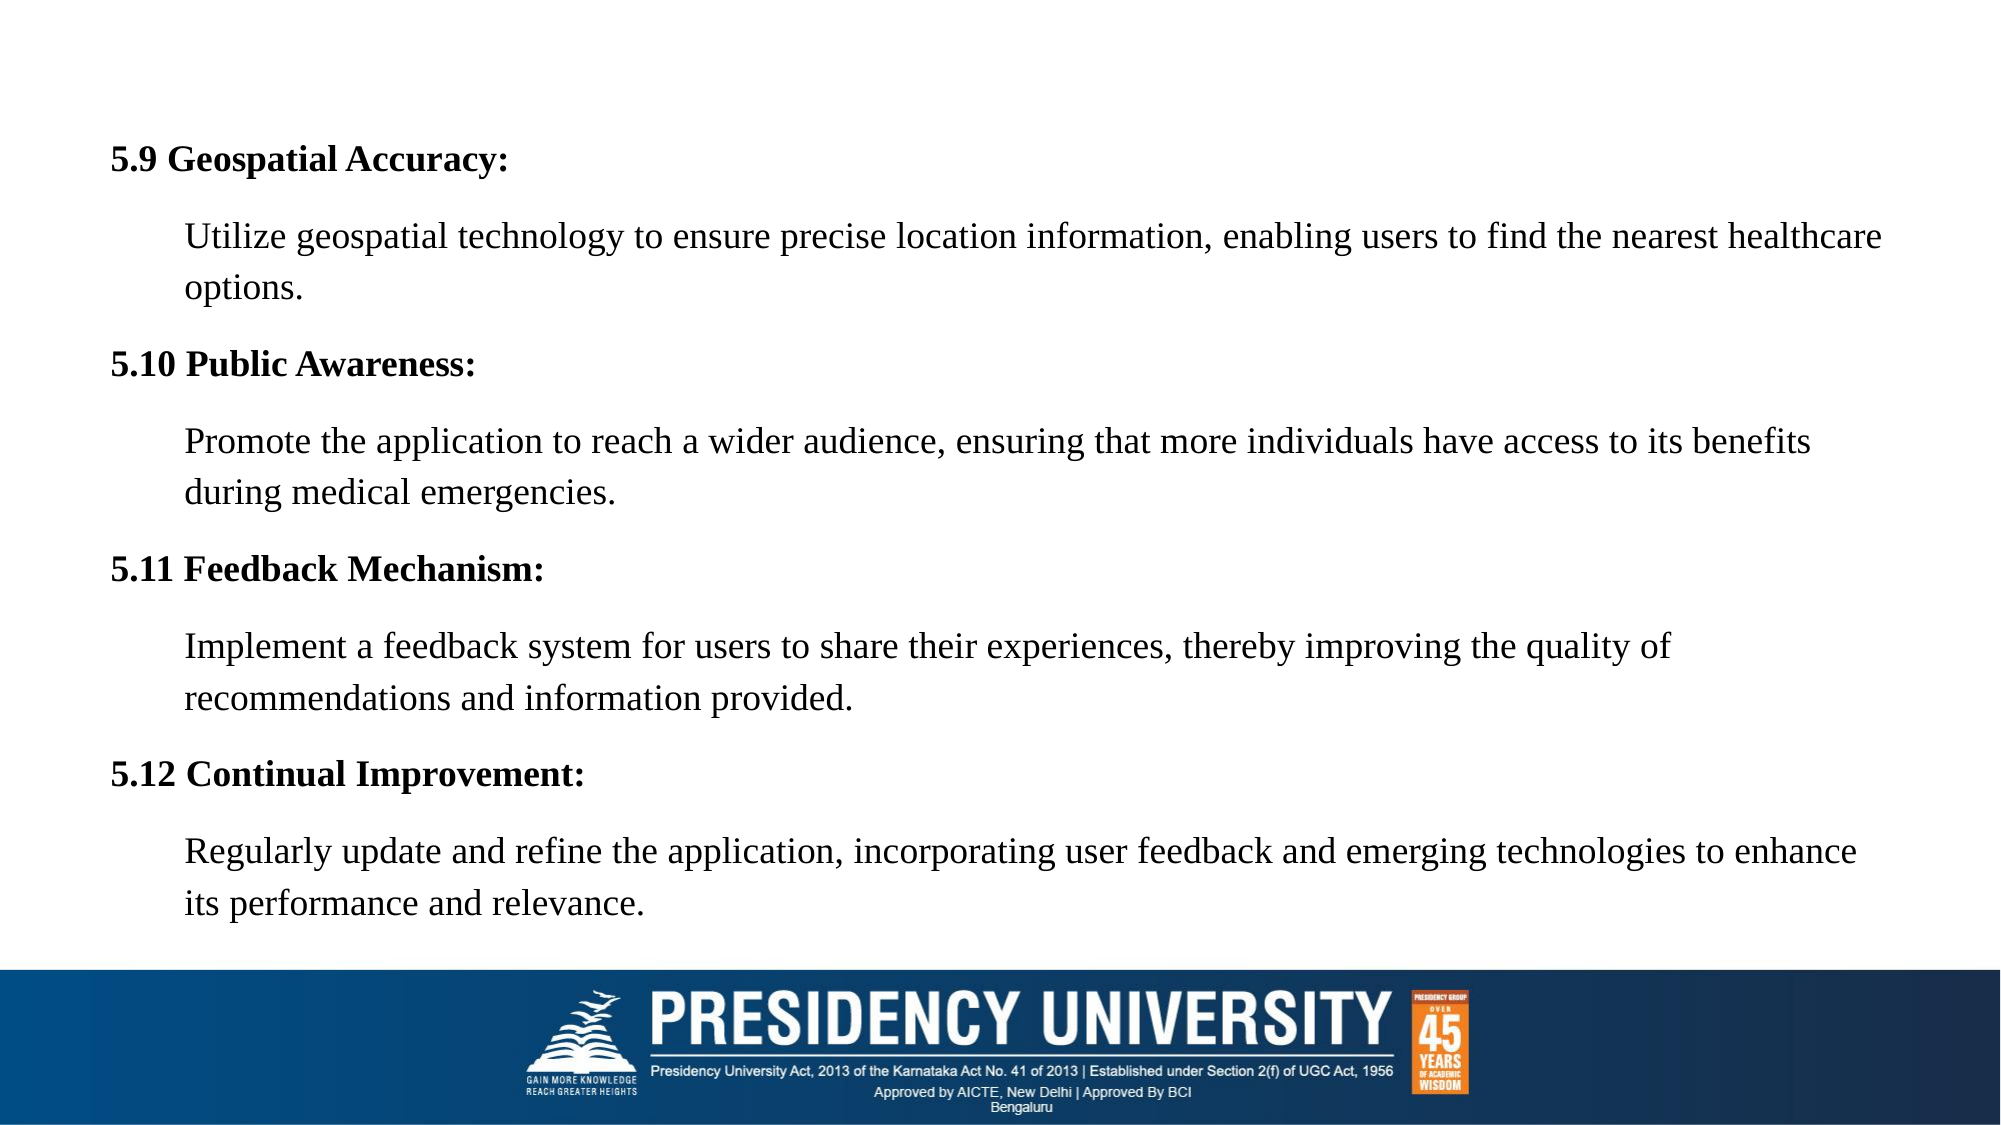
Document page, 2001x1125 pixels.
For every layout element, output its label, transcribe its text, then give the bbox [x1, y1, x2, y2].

picture [0, 0, 2001, 1125]
list 5.9 Geospatial Accuracy: Utilize geospatial technology to ensure precise location information, enabling users to find the nearest healthcare options. 5.10 Public Awareness: Promote the application to reach a wider audience, ensuring that more individuals have access to its benefits during medical emergencies. 5.11 Feedback Mechanism: Implement a feedback system for users to share their experiences, thereby improving the quality of recommendations and information provided. 5.12 Continual Improvement: Regularly update and refine the application, incorporating user feedback and emerging technologies to enhance its performance and relevance. [95, 119, 1905, 834]
